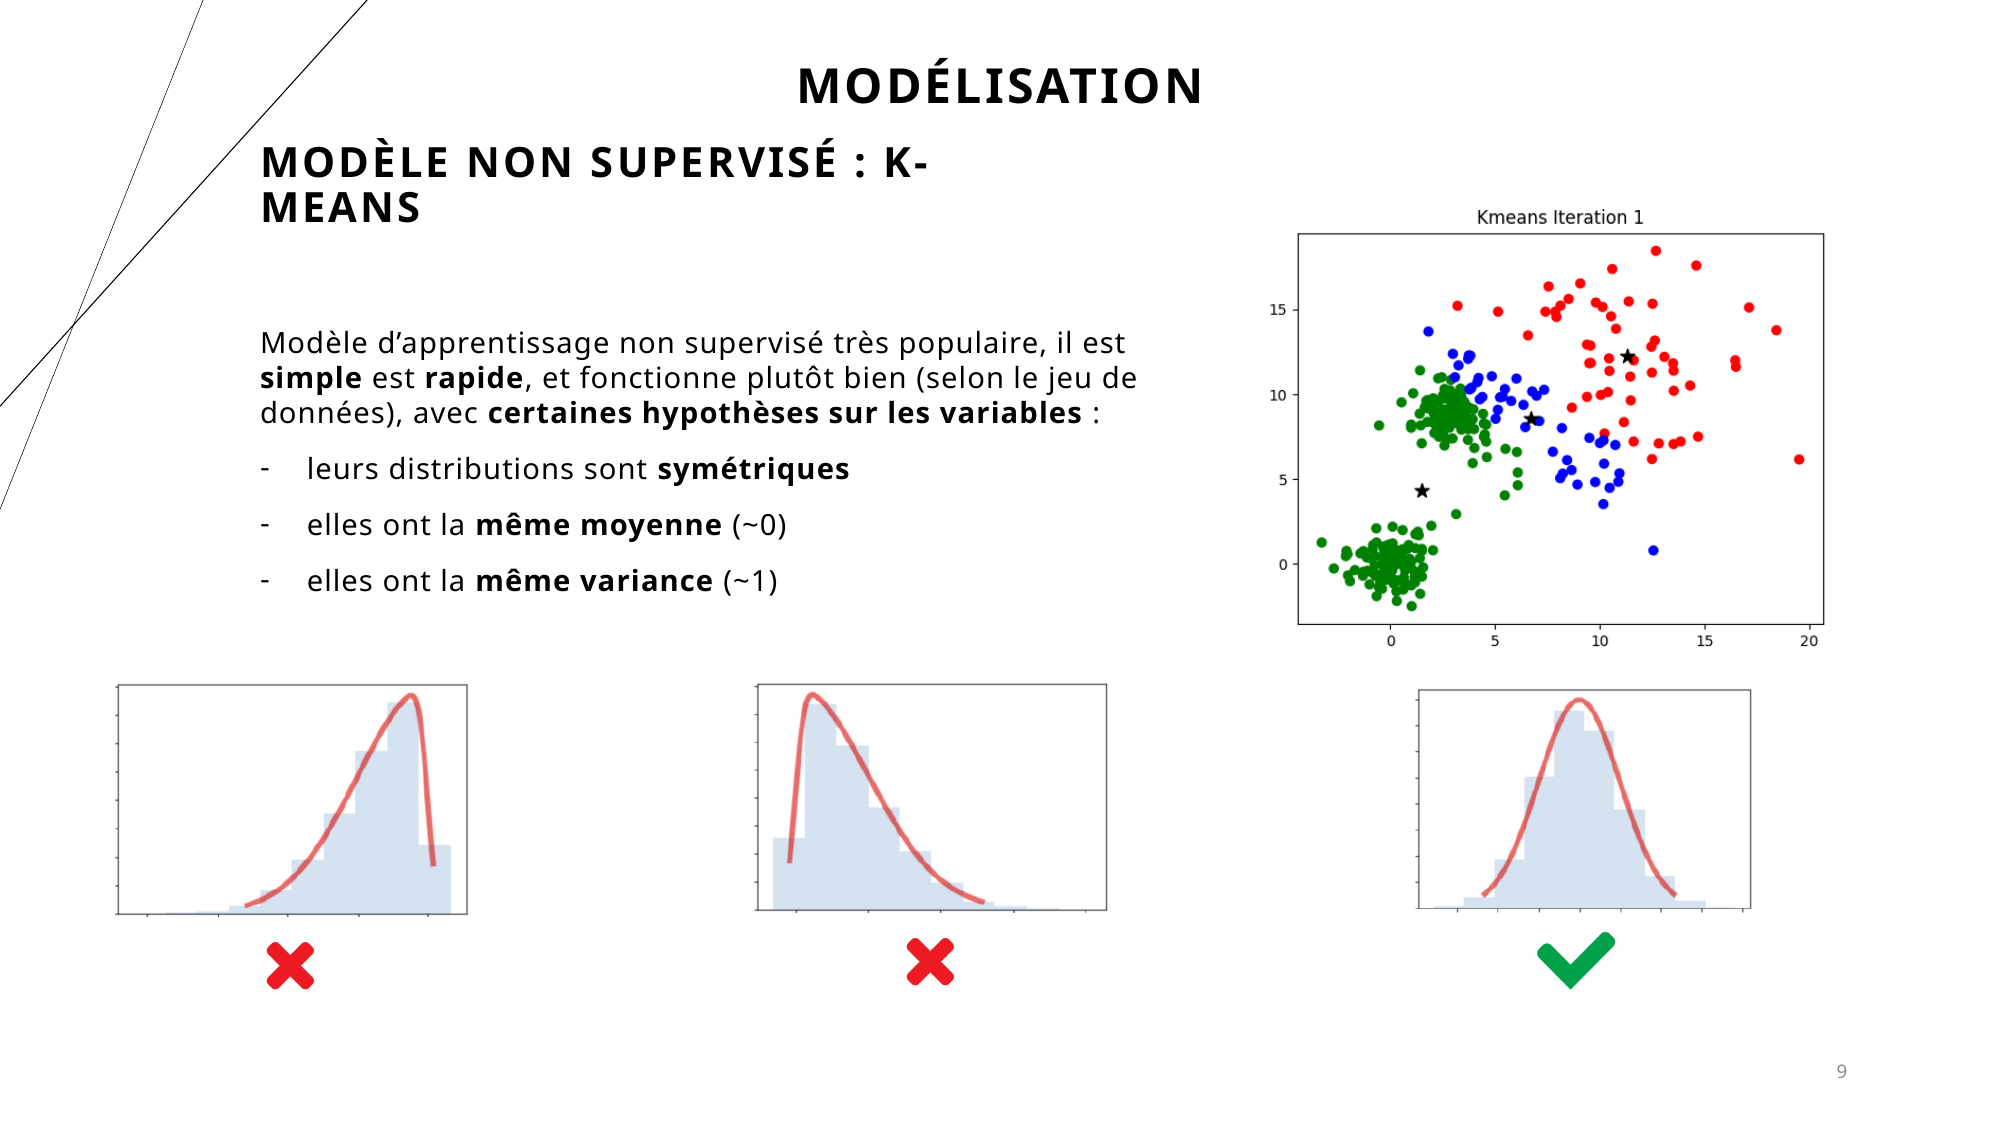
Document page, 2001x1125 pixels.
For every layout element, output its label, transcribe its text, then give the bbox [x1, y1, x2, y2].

title Modélisation [309, 53, 1691, 122]
picture [903, 935, 957, 988]
picture [748, 675, 1112, 918]
picture [263, 939, 317, 992]
picture [1412, 682, 1755, 918]
picture [1213, 172, 1891, 681]
picture [1533, 931, 1617, 992]
list Modèle NON Supervisé : K-MEANS [244, 171, 1052, 239]
list Modèle d’apprentissage non supervisé très populaire, il est simple est rapide, et fonctionne plutôt bien (selon le jeu de données), avec certaines hypothèses sur les variables : leurs distributions sont symétriques elles ont la même moyenne (~0) elles ont la même variance (~1) [244, 260, 1187, 1045]
slide_number 9 [1412, 1042, 1863, 1103]
picture [109, 677, 471, 920]
